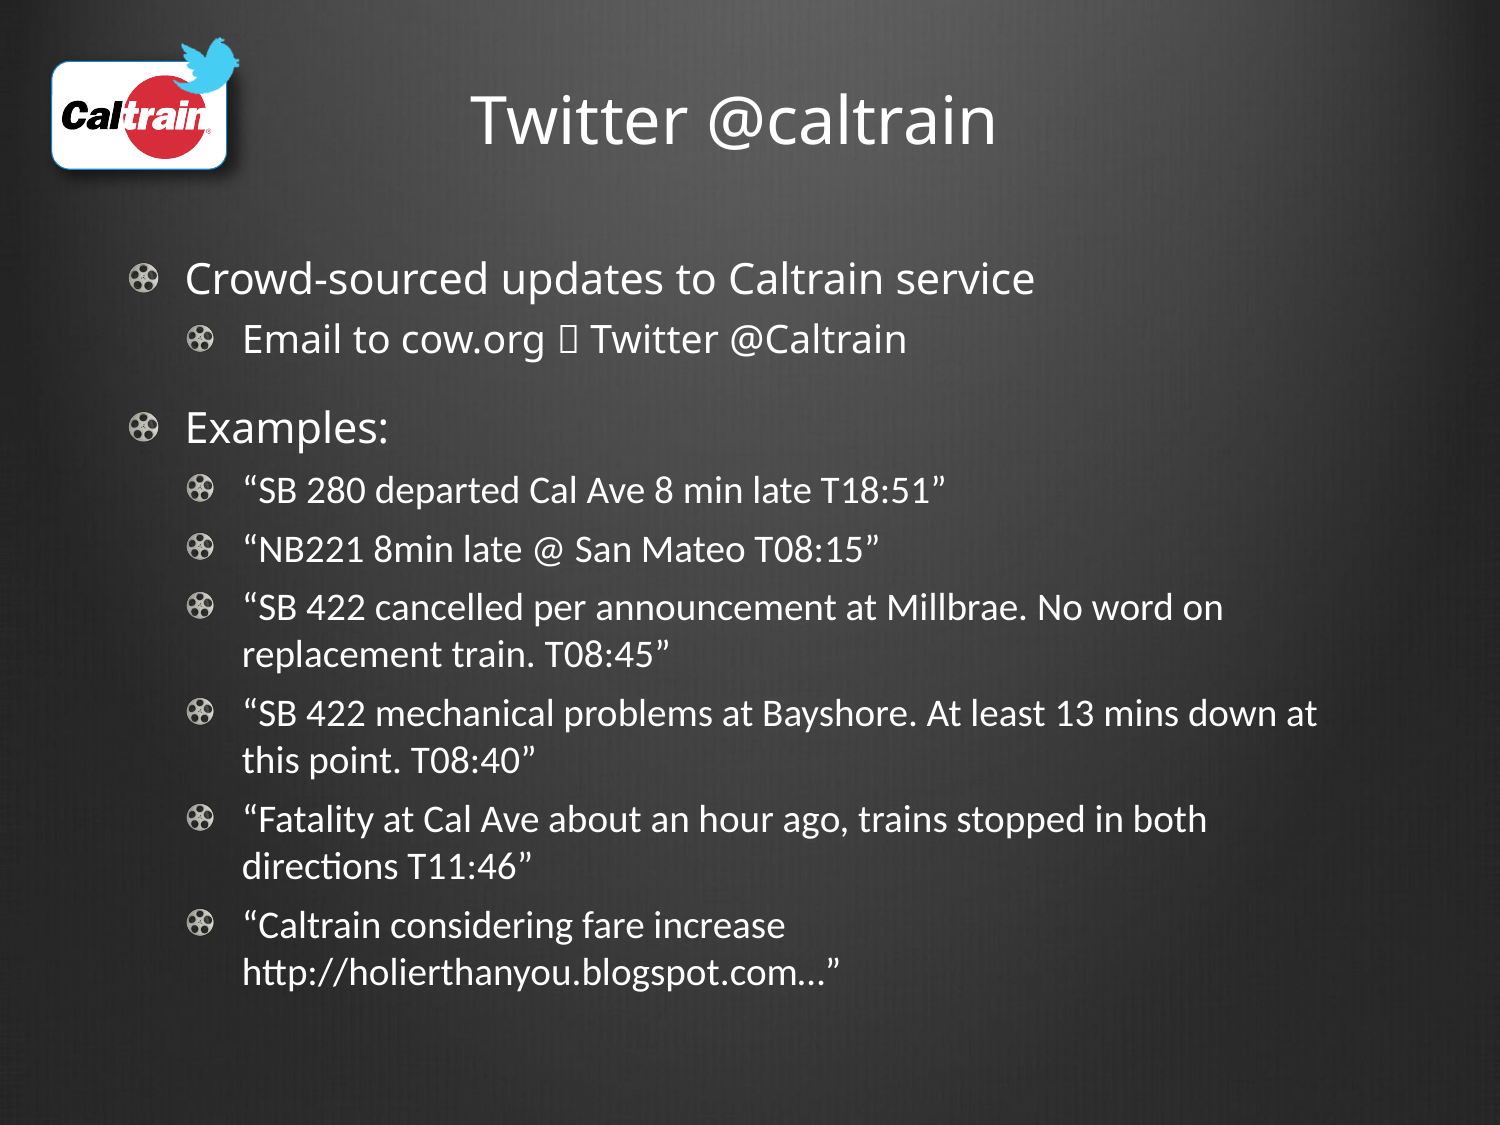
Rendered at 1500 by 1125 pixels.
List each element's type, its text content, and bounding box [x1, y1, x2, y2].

title Twitter @caltrain [295, 19, 1175, 217]
picture [185, 696, 215, 726]
picture [58, 20, 248, 161]
picture [185, 472, 215, 503]
picture [185, 802, 215, 832]
picture [185, 907, 215, 937]
picture [185, 590, 215, 620]
picture [185, 323, 215, 353]
picture [185, 531, 215, 561]
picture [127, 410, 160, 443]
picture [127, 261, 160, 294]
list Crowd-sourced updates to Caltrain service Email to cow.org  Twitter @Caltrain Examples: “SB 280 departed Cal Ave 8 min late T18:51” “NB221 8min late @ San Mateo T08:15” “SB 422 cancelled per announcement at Millbrae. No word on replacement train. T08:45” “SB 422 mechanical problems at Bayshore. At least 13 mins down at this point. T08:40” “Fatality at Cal Ave about an hour ago, trains stopped in both directions T11:46” “Caltrain considering fare increase http://holierthanyou.blogspot.com…” [112, 243, 1388, 1005]
